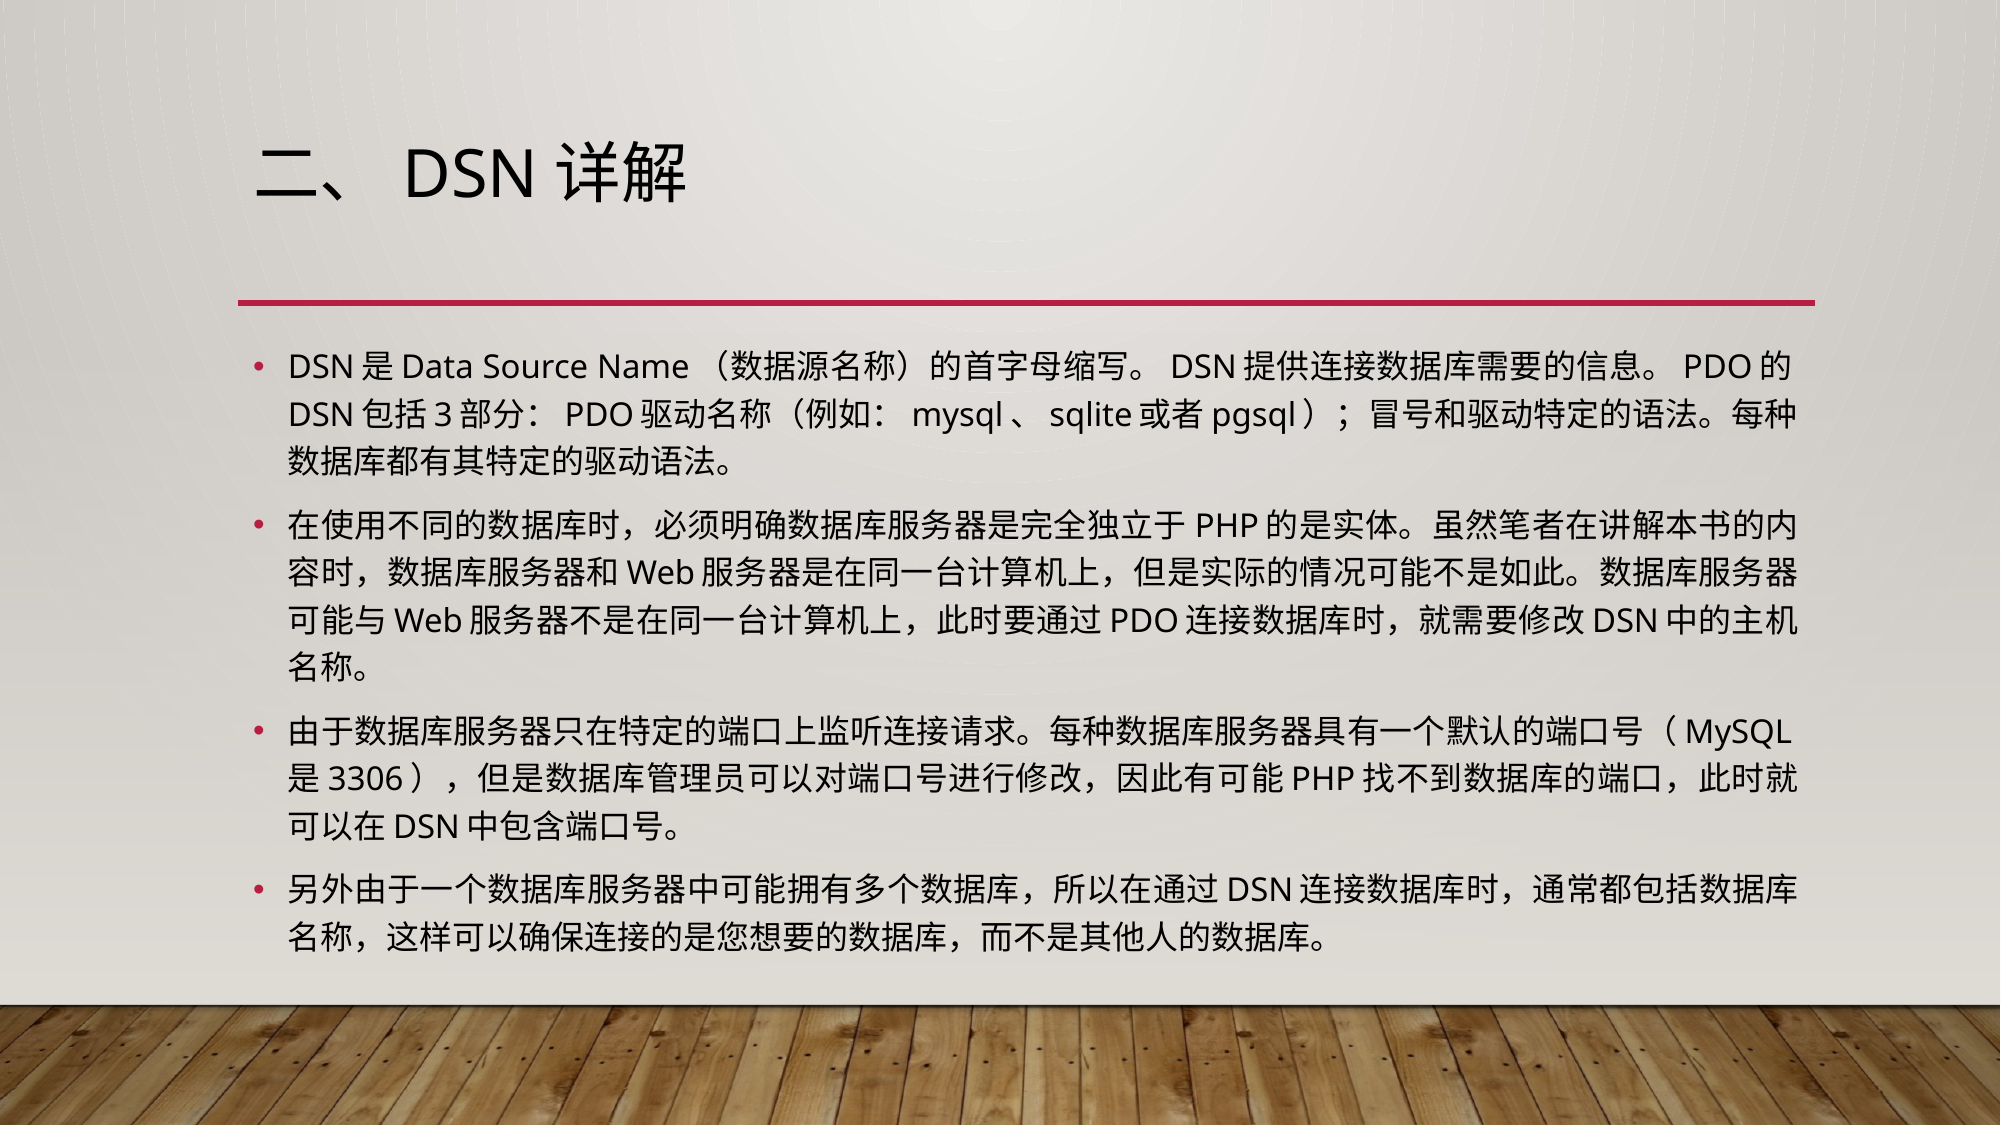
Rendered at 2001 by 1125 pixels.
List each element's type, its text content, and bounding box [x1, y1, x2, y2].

title 二、DSN详解 [238, 131, 1814, 305]
picture [0, 1005, 2000, 1125]
list DSN是Data Source Name（数据源名称）的首字母缩写。DSN提供连接数据库需要的信息。PDO的DSN包括3部分：PDO驱动名称（例如：mysql、sqlite或者pgsql）；冒号和驱动特定的语法。每种数据库都有其特定的驱动语法。 在使用不同的数据库时，必须明确数据库服务器是完全独立于PHP的是实体。虽然笔者在讲解本书的内容时，数据库服务器和Web服务器是在同一台计算机上，但是实际的情况可能不是如此。数据库服务器可能与Web服务器不是在同一台计算机上，此时要通过PDO连接数据库时，就需要修改DSN中的主机名称。 由于数据库服务器只在特定的端口上监听连接请求。每种数据库服务器具有一个默认的端口号（MySQL是3306），但是数据库管理员可以对端口号进行修改，因此有可能PHP找不到数据库的端口，此时就可以在DSN中包含端口号。 另外由于一个数据库服务器中可能拥有多个数据库，所以在通过DSN连接数据库时，通常都包括数据库名称，这样可以确保连接的是您想要的数据库，而不是其他人的数据库。 [238, 330, 1814, 967]
